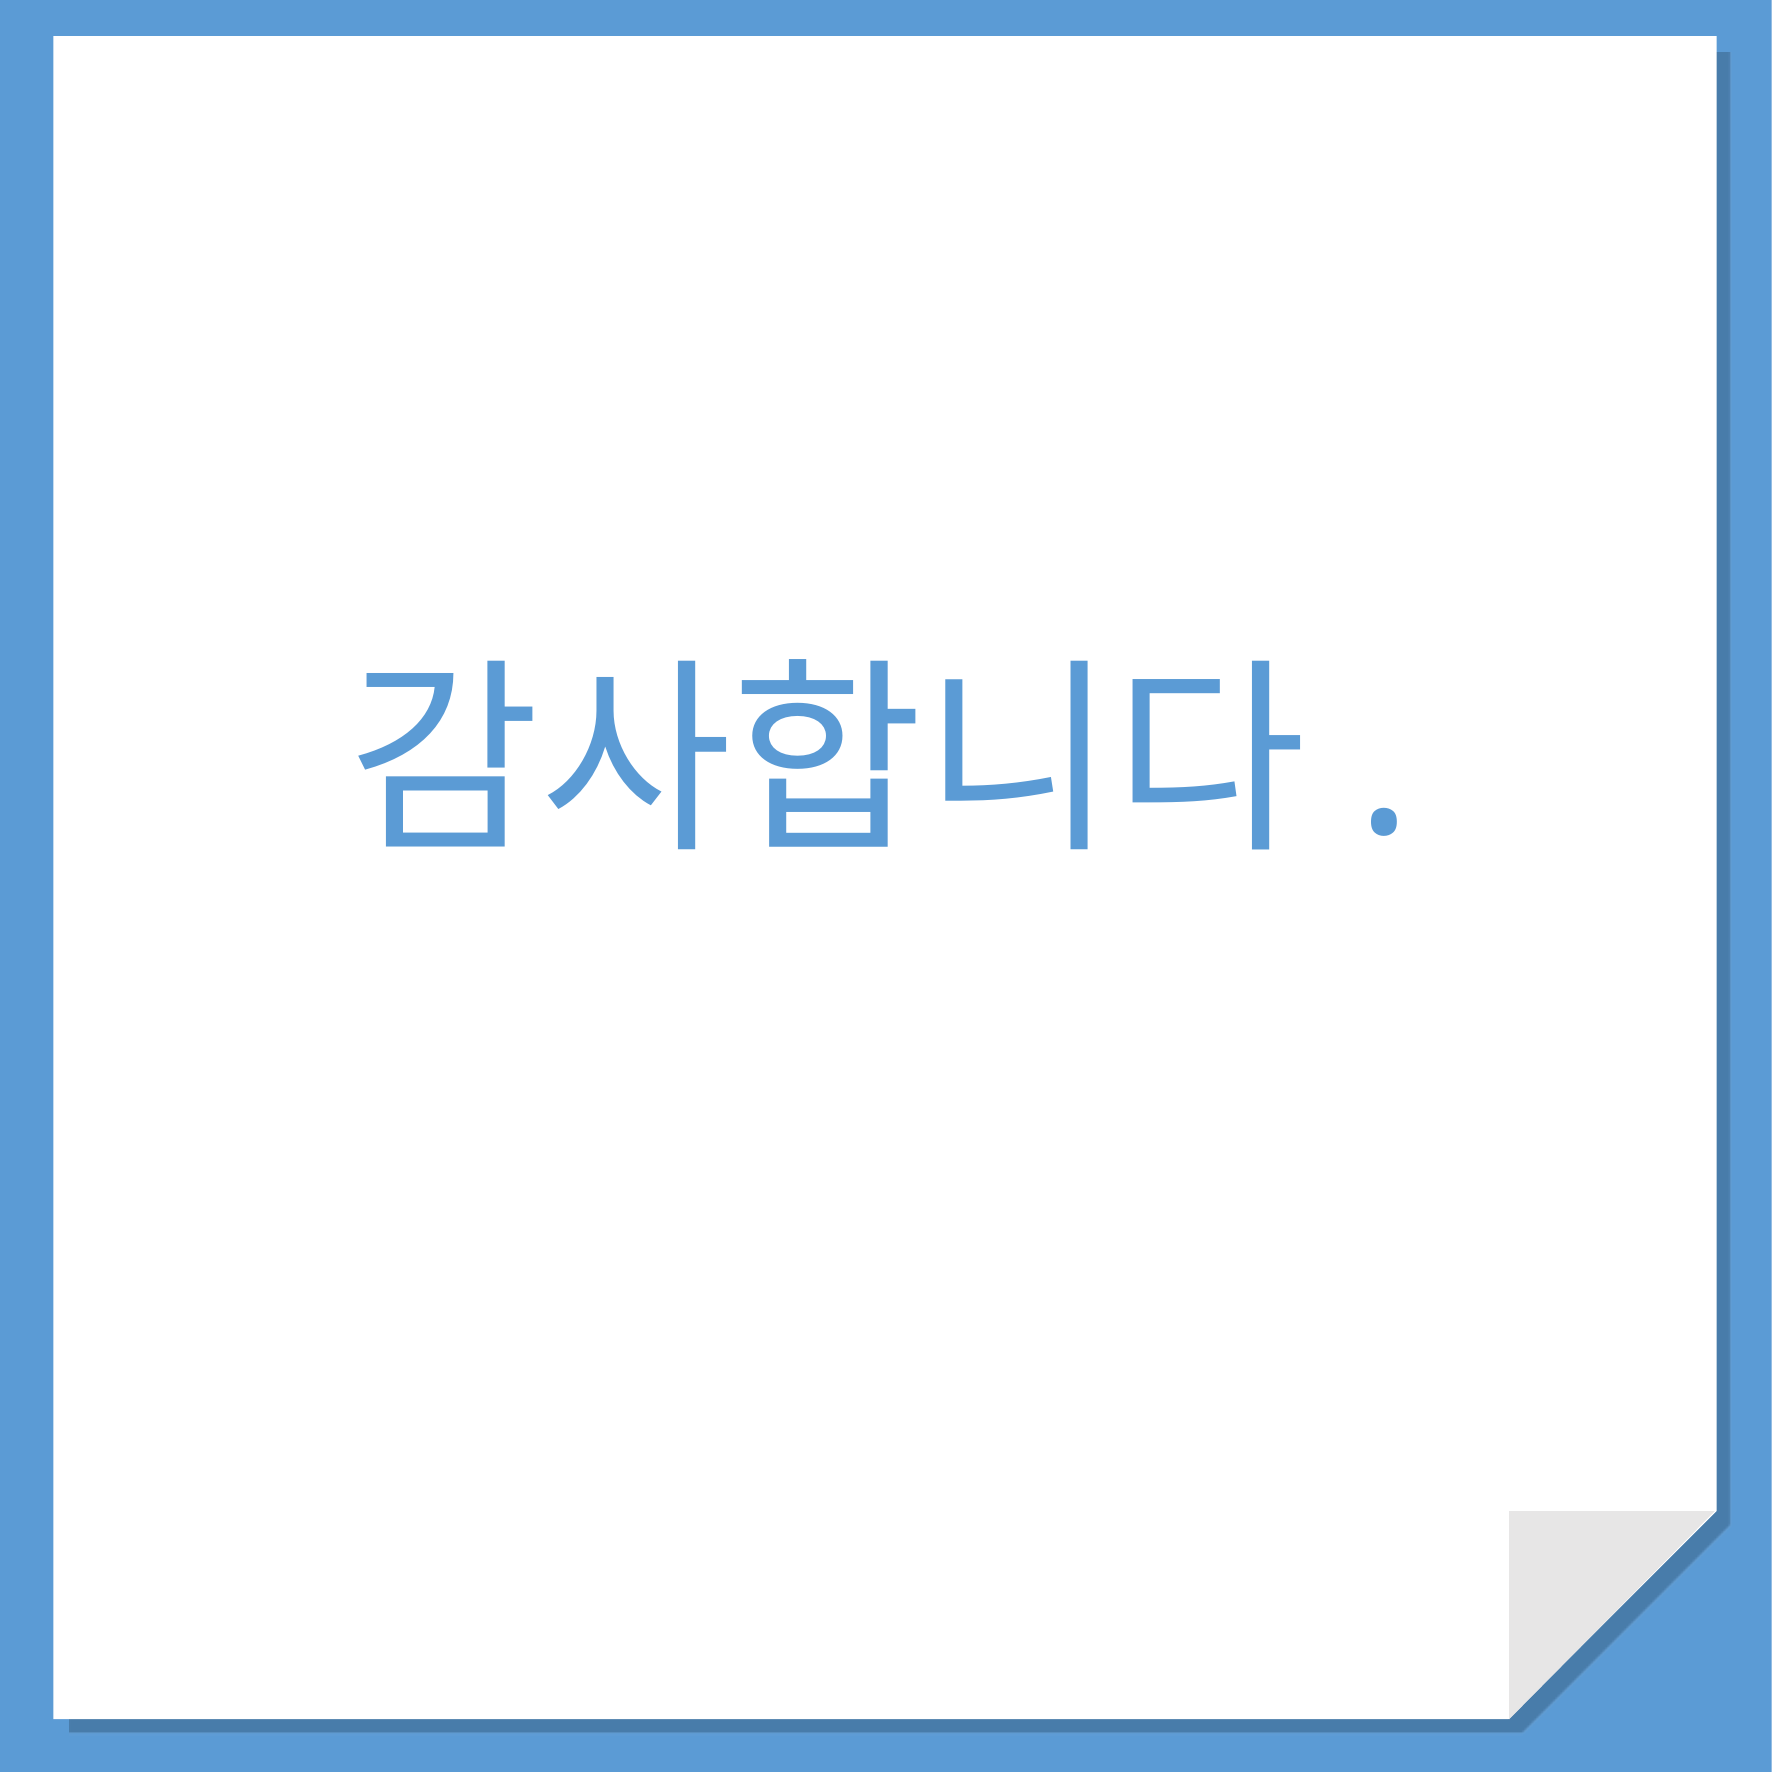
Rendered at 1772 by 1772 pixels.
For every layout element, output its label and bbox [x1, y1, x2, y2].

text_box [0, 0, 1772, 1772]
